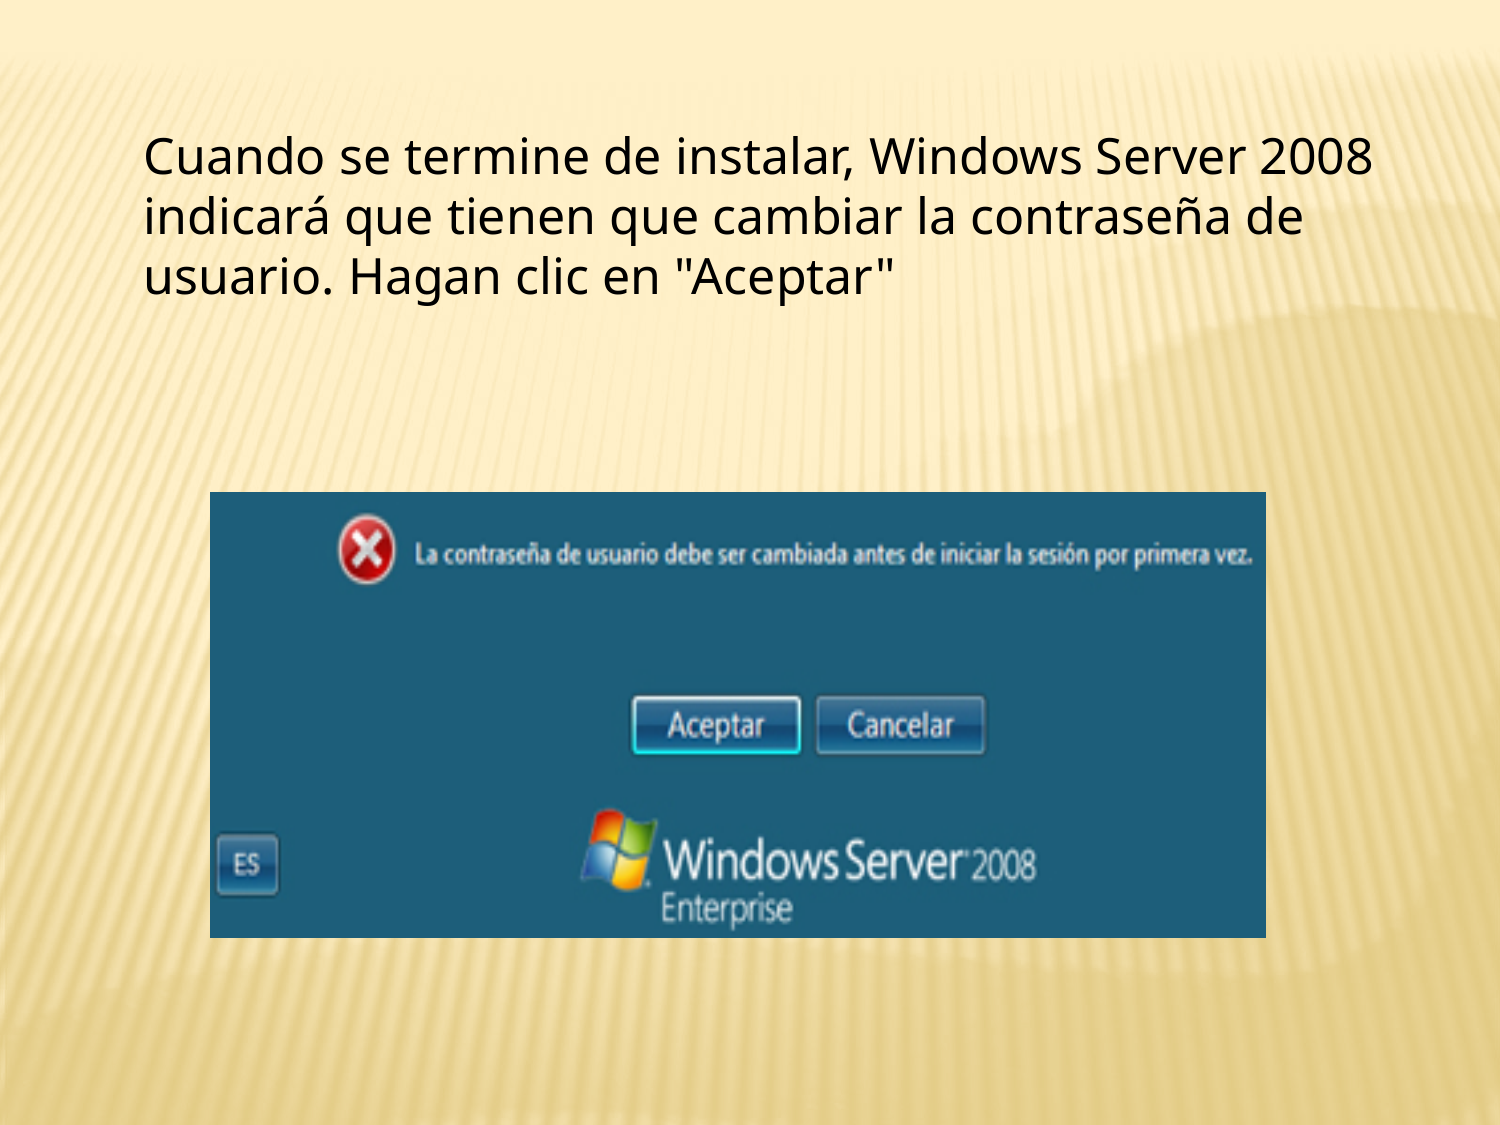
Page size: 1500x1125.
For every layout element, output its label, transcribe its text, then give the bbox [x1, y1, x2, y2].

picture [210, 491, 1266, 938]
text_box Cuando se termine de instalar, Windows Server 2008 indicará que tienen que cambiar la contraseña de usuario. Hagan clic en "Aceptar" [128, 117, 1395, 312]
